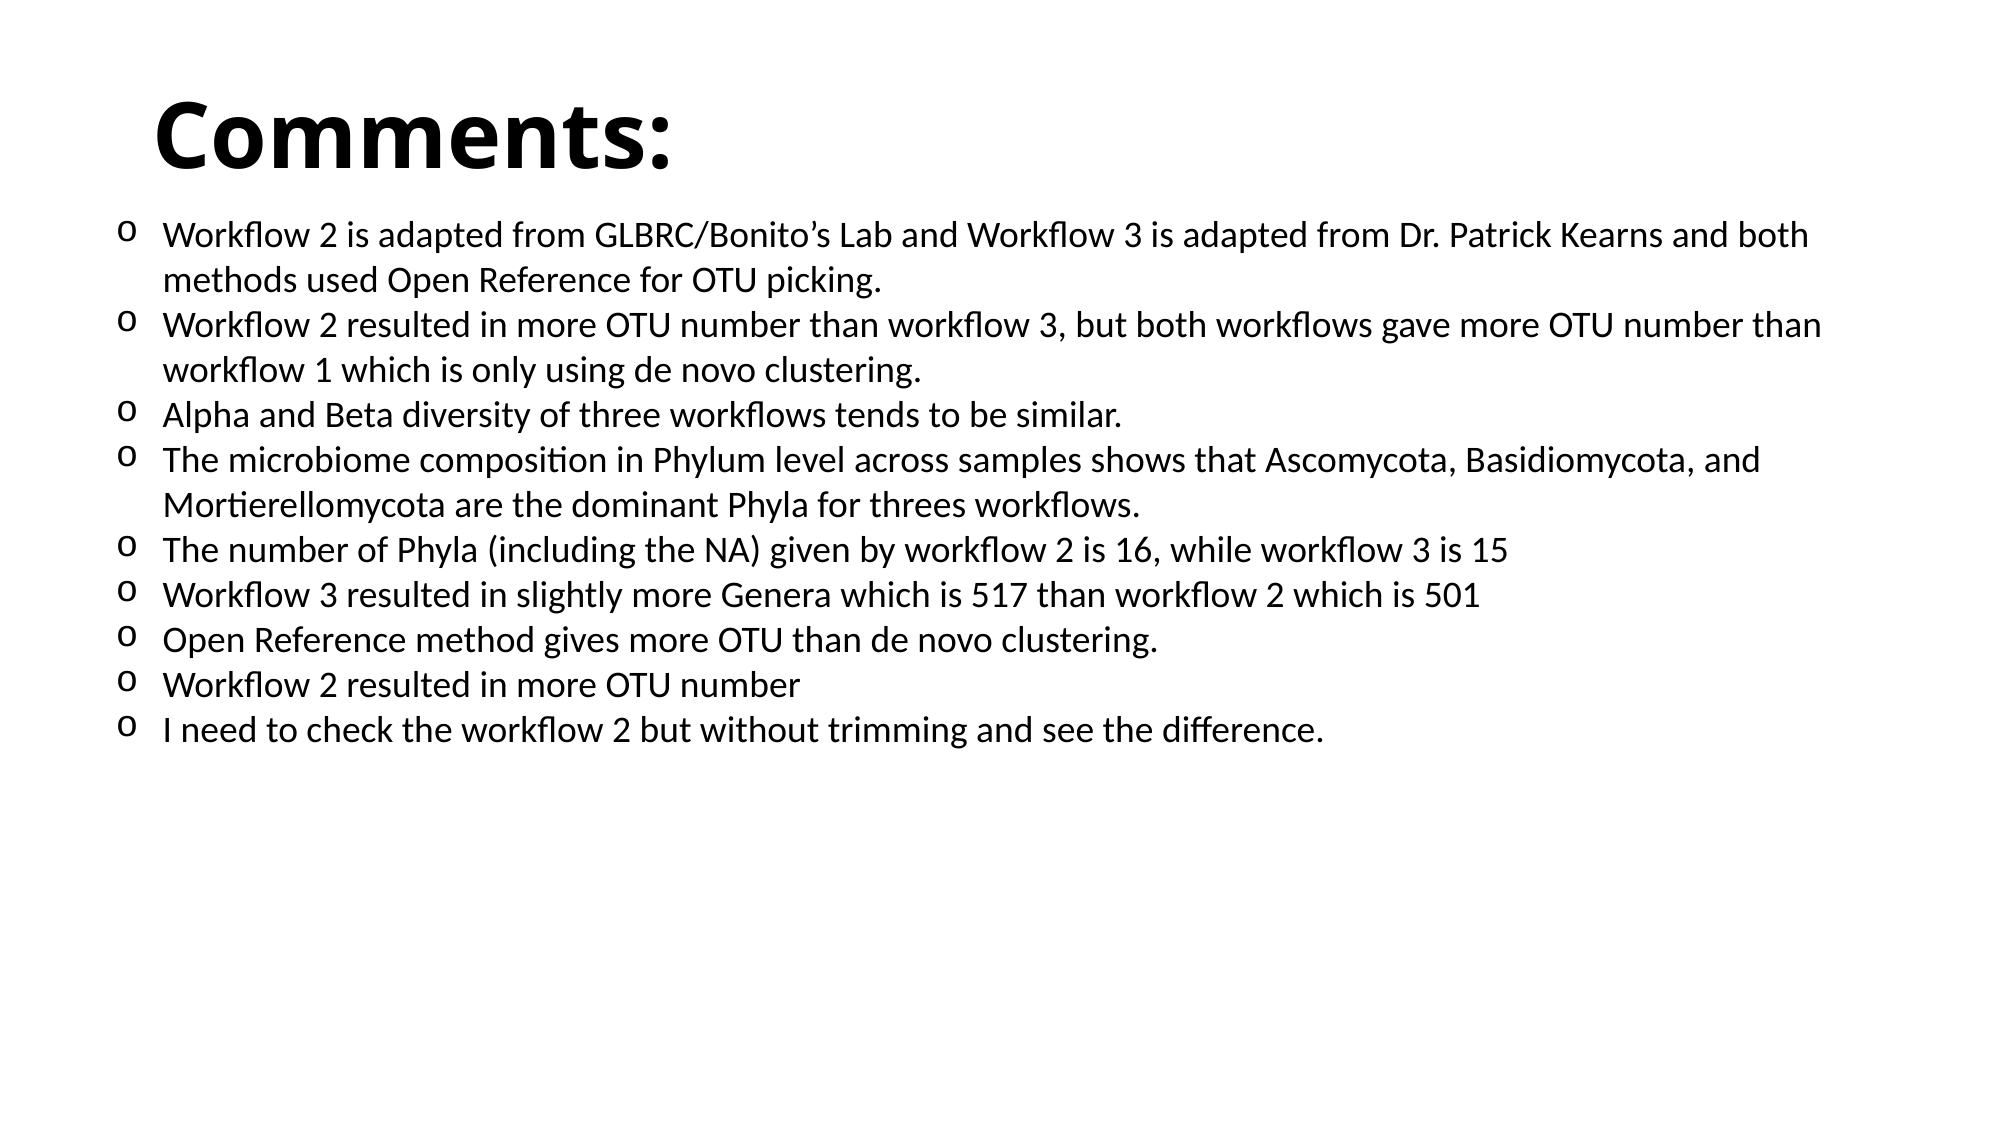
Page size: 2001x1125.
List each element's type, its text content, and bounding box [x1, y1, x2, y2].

text_box Workflow 2 is adapted from GLBRC/Bonito’s Lab and Workflow 3 is adapted from Dr. Patrick Kearns and both methods used Open Reference for OTU picking. Workflow 2 resulted in more OTU number than workflow 3, but both workflows gave more OTU number than workflow 1 which is only using de novo clustering. Alpha and Beta diversity of three workflows tends to be similar. The microbiome composition in Phylum level across samples shows that Ascomycota, Basidiomycota, and Mortierellomycota are the dominant Phyla for threes workflows. The number of Phyla (including the NA) given by workflow 2 is 16, while workflow 3 is 15 Workflow 3 resulted in slightly more Genera which is 517 than workflow 2 which is 501 Open Reference method gives more OTU than de novo clustering. Workflow 2 resulted in more OTU number I need to check the workflow 2 but without trimming and see the difference. [100, 202, 1899, 802]
title Comments: [137, 59, 1863, 202]
